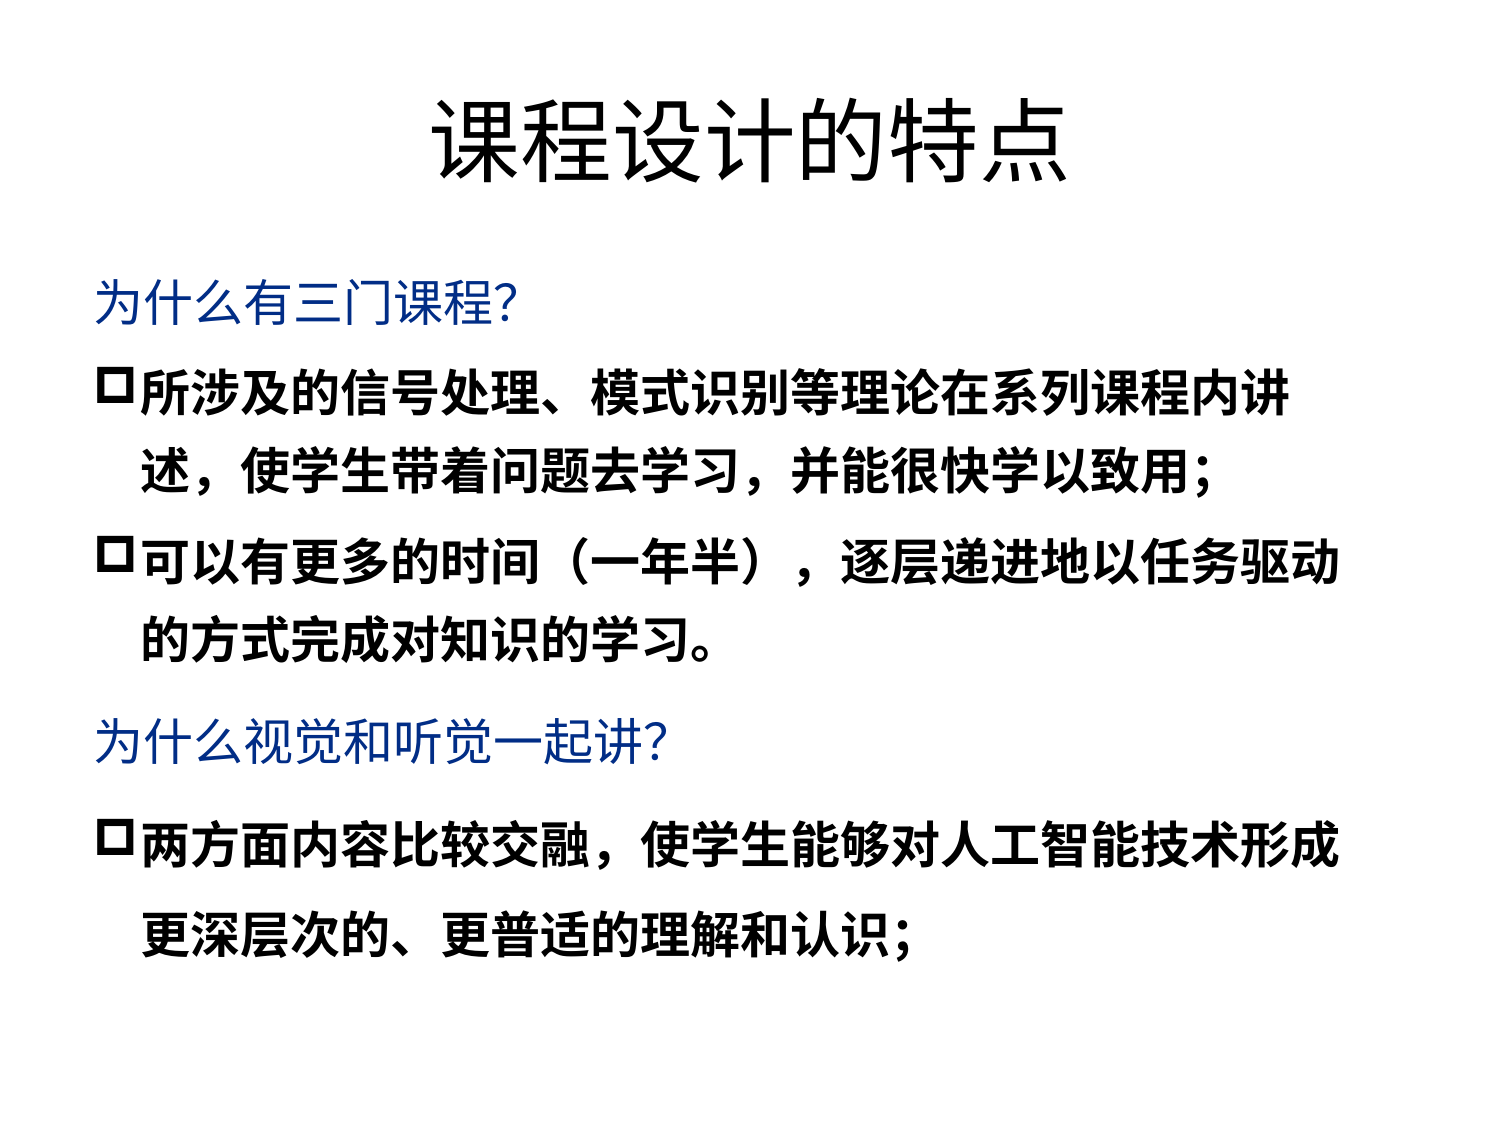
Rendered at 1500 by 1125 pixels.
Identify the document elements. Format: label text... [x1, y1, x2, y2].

text_box 为什么有三门课程？ 所涉及的信号处理、模式识别等理论在系列课程内讲述，使学生带着问题去学习，并能很快学以致用； 可以有更多的时间（一年半），逐层递进地以任务驱动的方式完成对知识的学习。 为什么视觉和听觉一起讲？ 两方面内容比较交融，使学生能够对人工智能技术形成更深层次的、更普适的理解和认识； [78, 234, 1395, 1059]
title 课程设计的特点 [75, 45, 1425, 233]
